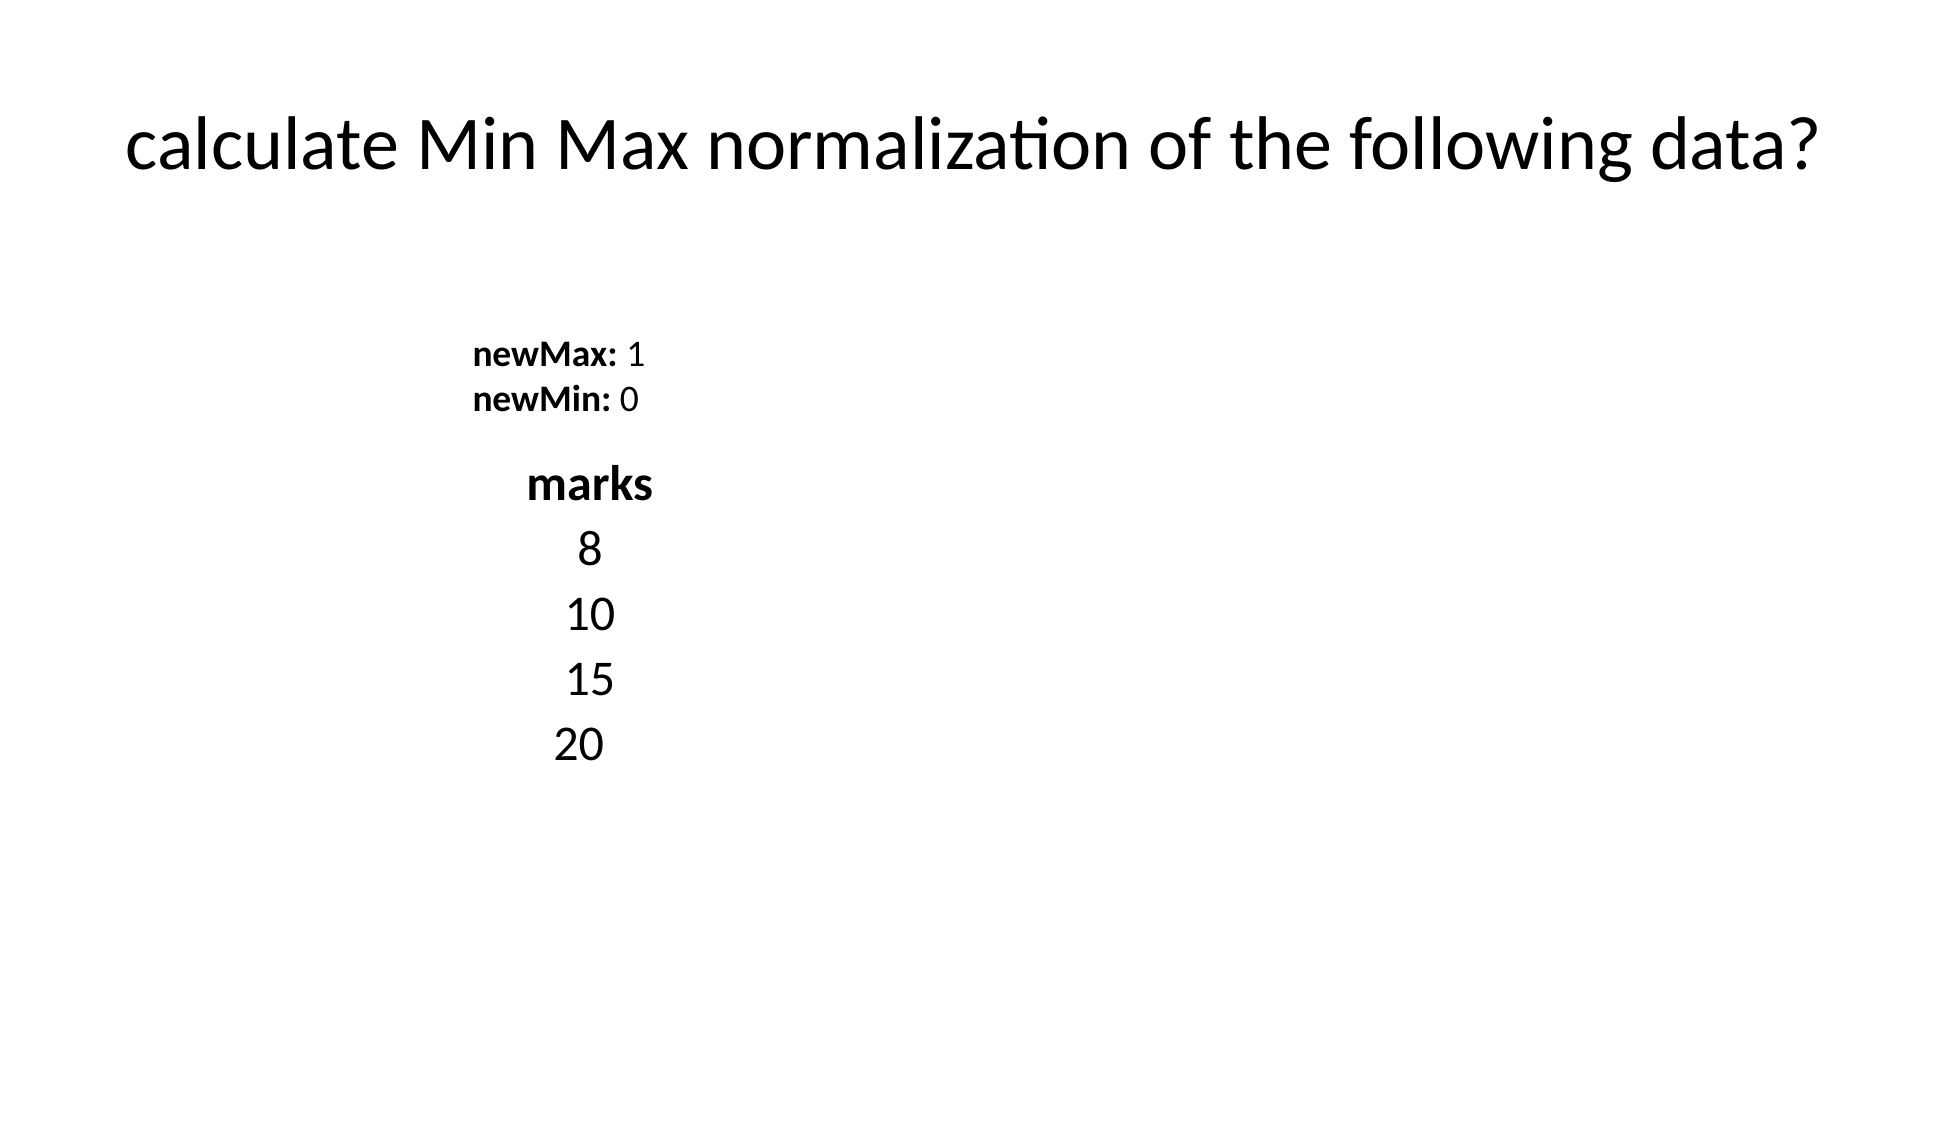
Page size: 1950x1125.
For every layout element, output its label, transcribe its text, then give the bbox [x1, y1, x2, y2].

table_header marks [458, 455, 722, 521]
table_cell 15 [458, 651, 722, 716]
table_cell 20 [458, 716, 722, 781]
text_box newMax: 1 newMin: 0 [457, 321, 855, 427]
title calculate Min Max normalization of the following data? [97, 45, 1853, 233]
table_cell 10 [458, 586, 722, 651]
table_cell 8 [458, 521, 722, 586]
